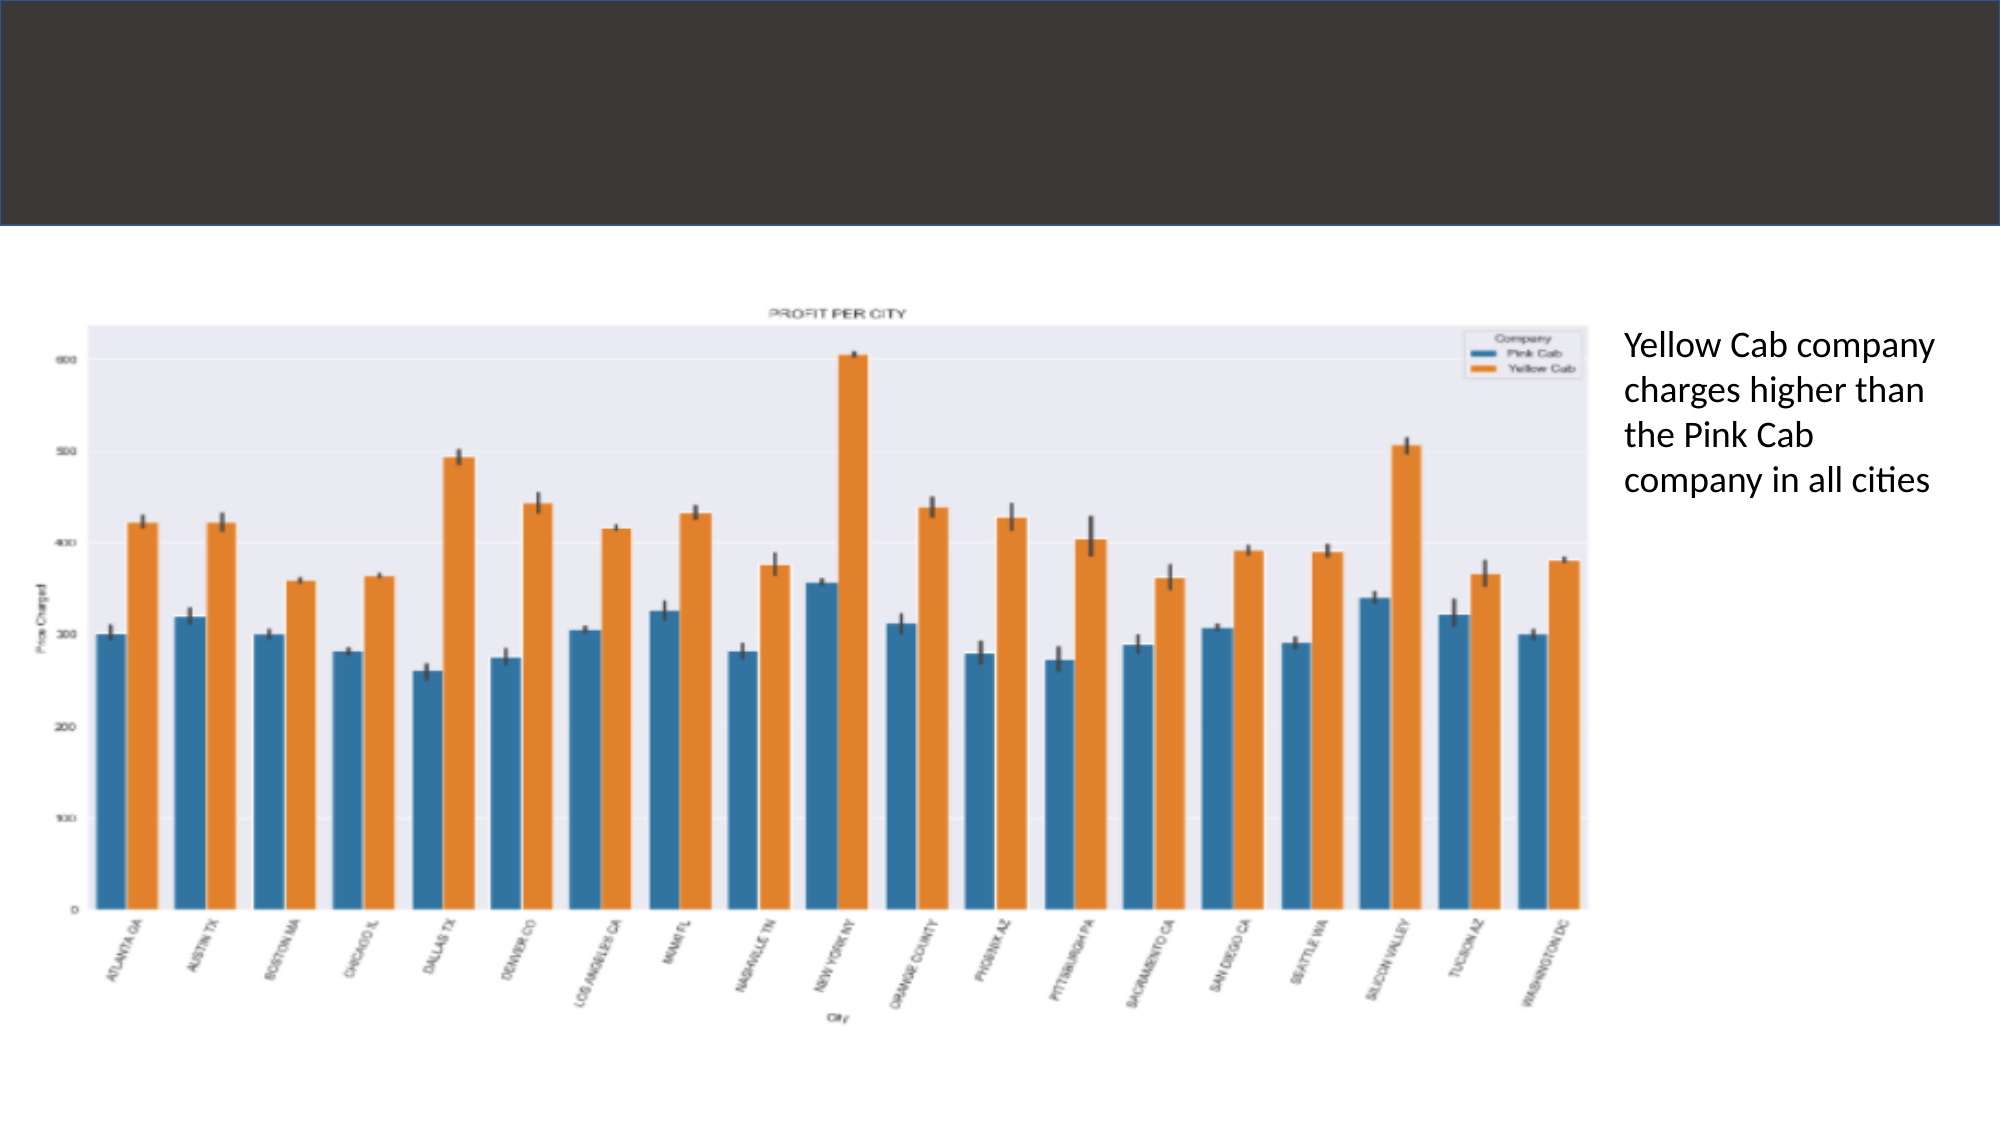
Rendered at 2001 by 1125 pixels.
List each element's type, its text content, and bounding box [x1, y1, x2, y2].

text_box Yellow Cab company charges higher than the Pink Cab company in all cities [1622, 312, 1967, 552]
text_box [0, 0, 2000, 226]
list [0, 299, 1622, 1047]
